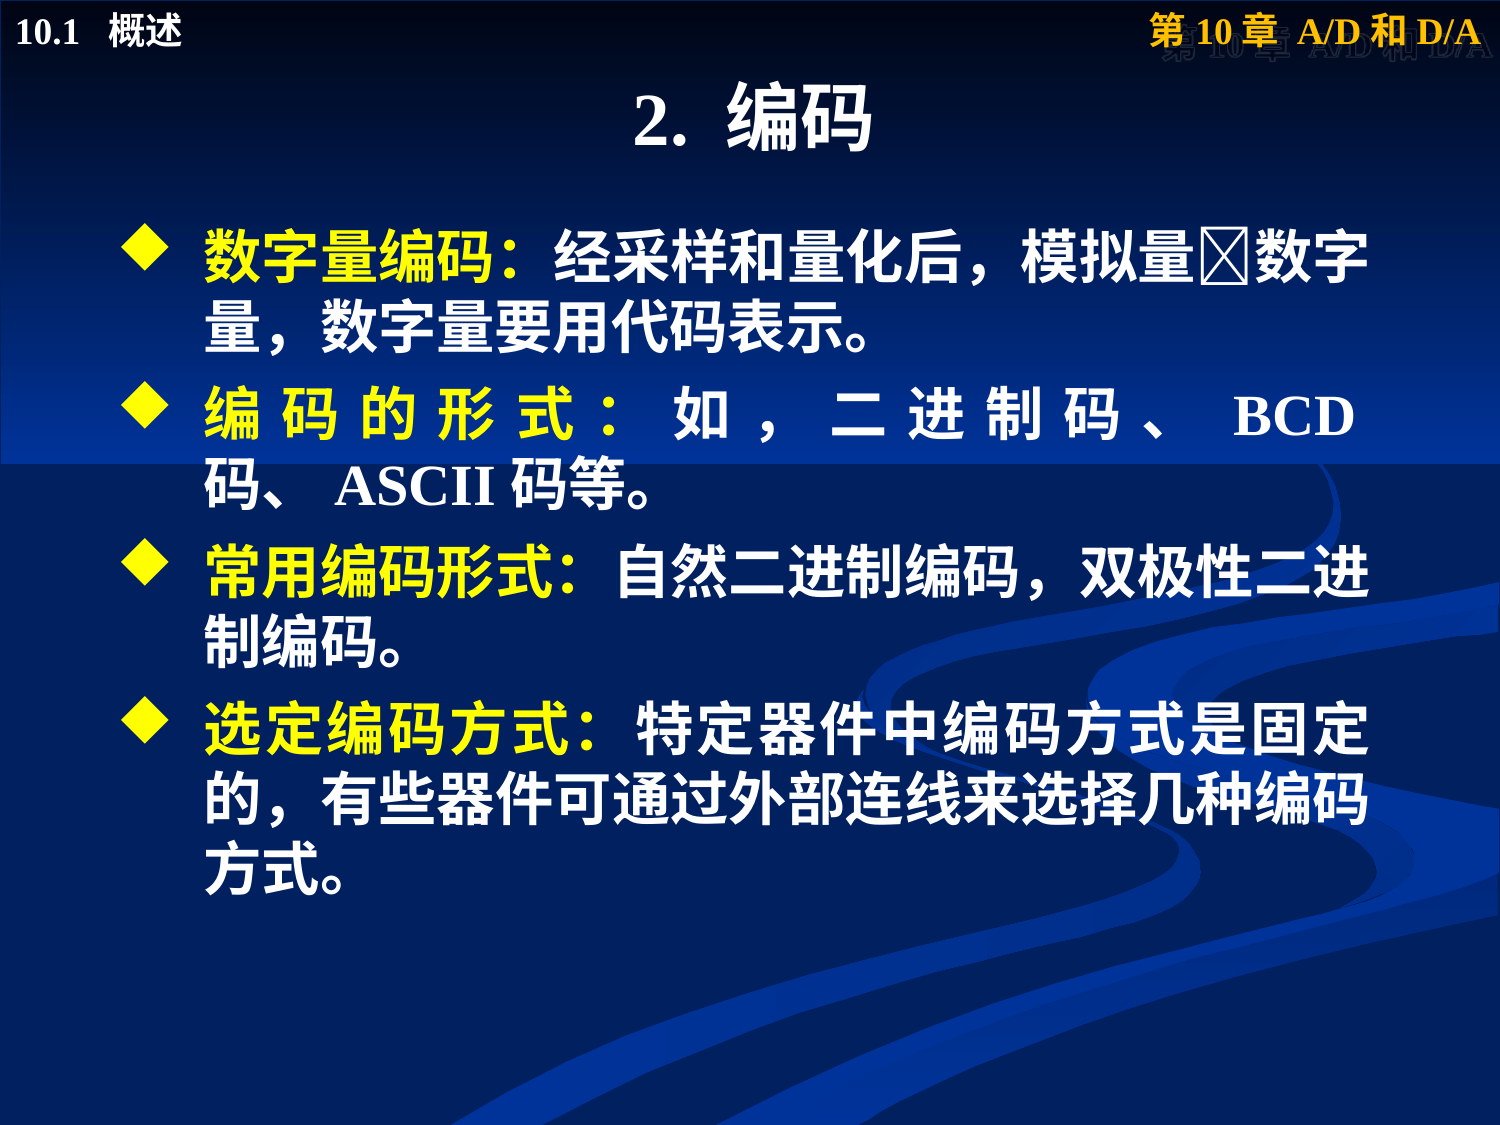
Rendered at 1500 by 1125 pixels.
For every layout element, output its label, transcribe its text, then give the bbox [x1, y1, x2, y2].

list 数字量编码：经采样和量化后，模拟量数字量，数字量要用代码表示。 编码的形式：如，二进制码、BCD码、ASCII码等。 常用编码形式：自然二进制编码，双极性二进制编码。 选定编码方式：特定器件中编码方式是固定的，有些器件可通过外部连线来选择几种编码方式。 [100, 212, 1386, 1062]
title 2. 编码 [78, 60, 1430, 172]
